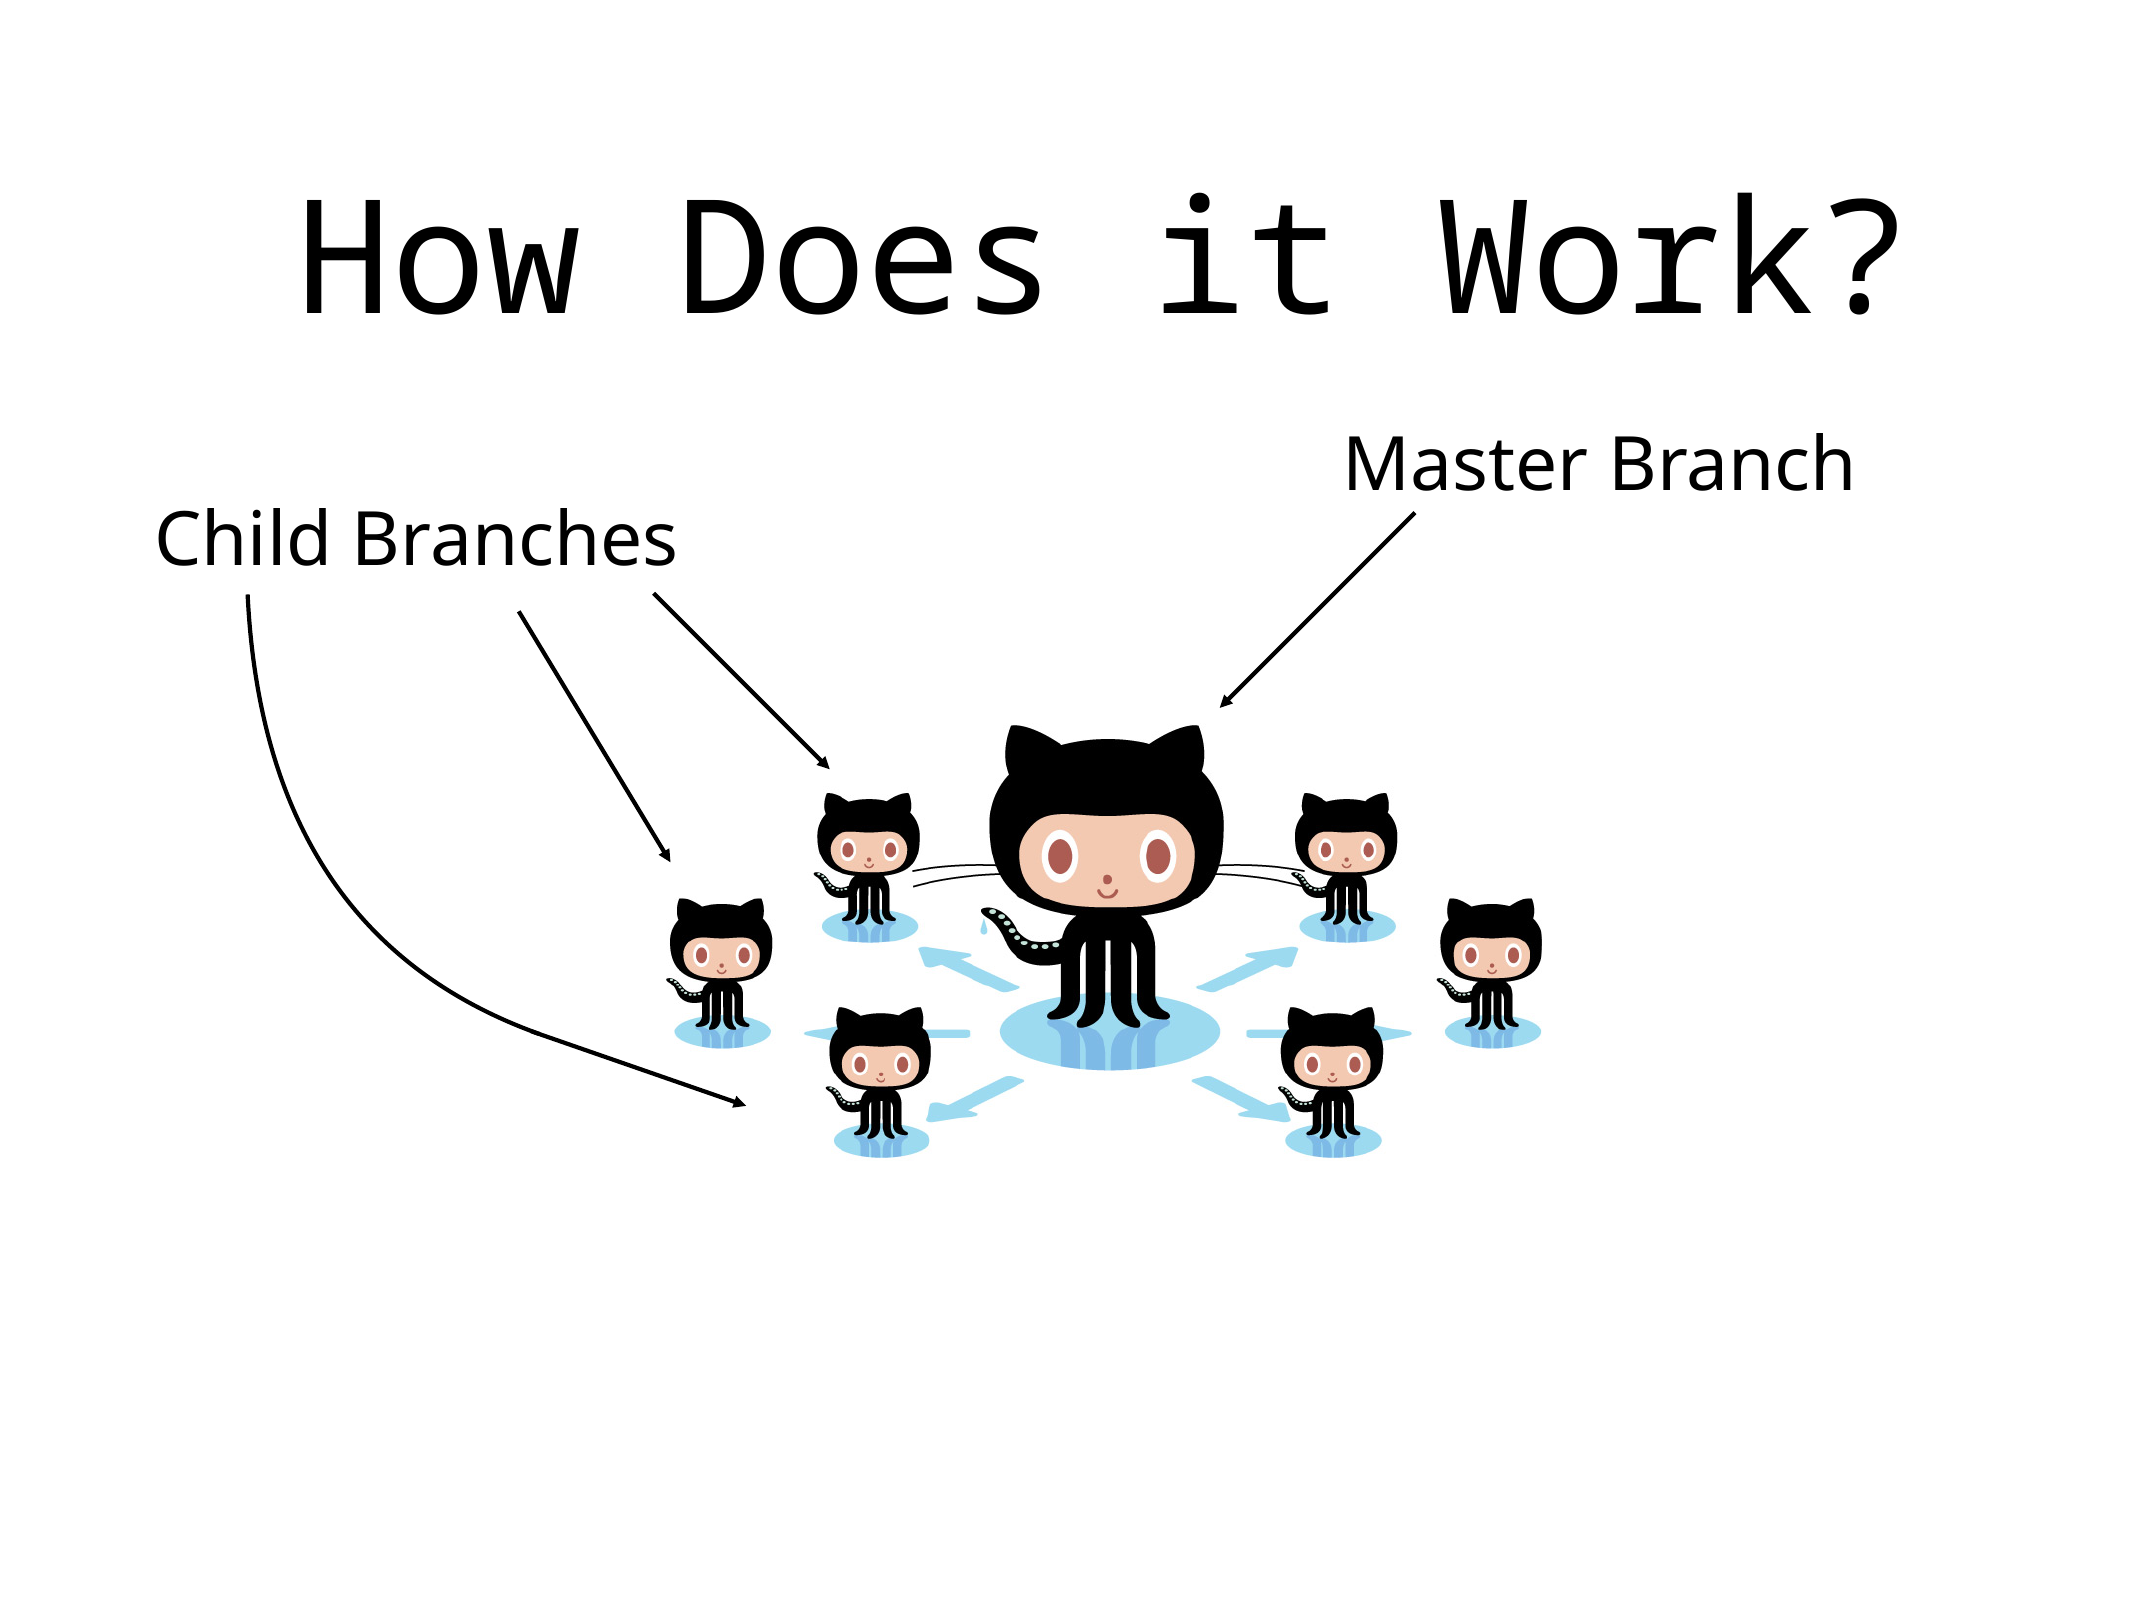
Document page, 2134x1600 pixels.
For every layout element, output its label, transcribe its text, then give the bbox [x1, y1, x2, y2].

title How Does it Work? [193, 151, 2016, 349]
text_box Child Branches [145, 482, 688, 589]
picture [666, 503, 1542, 1380]
text_box [247, 594, 539, 1033]
text_box Master Branch [1334, 407, 1866, 514]
